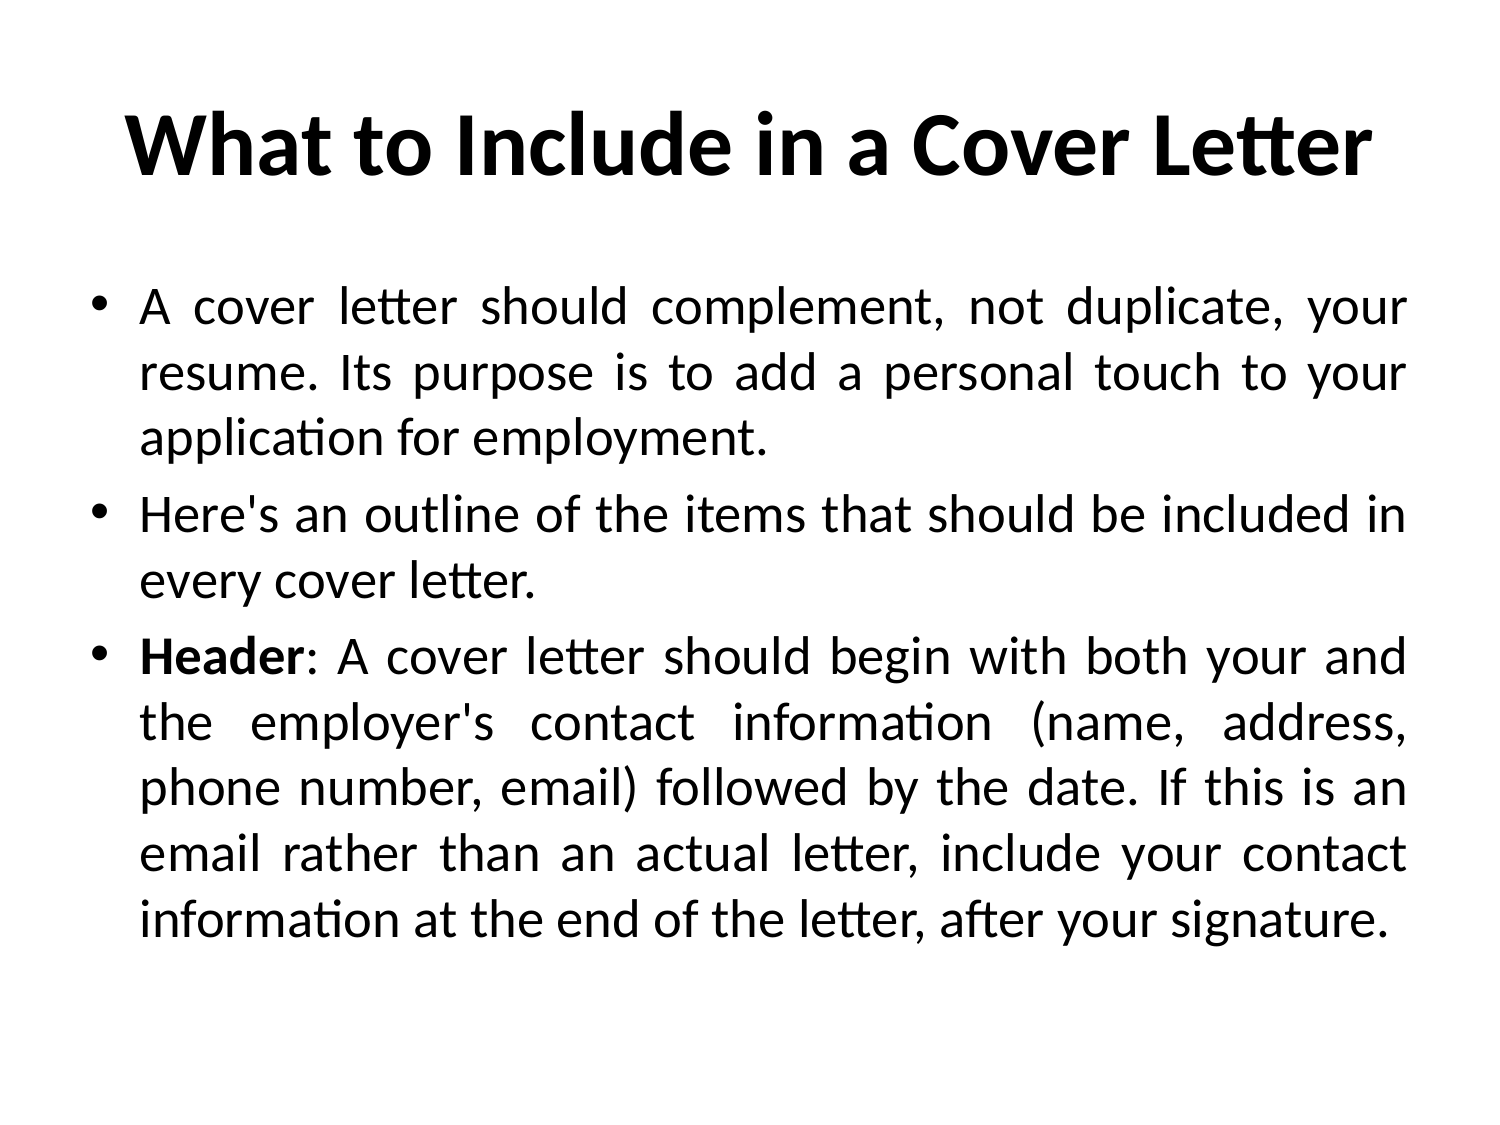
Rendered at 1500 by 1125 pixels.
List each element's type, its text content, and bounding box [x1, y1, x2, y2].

list A cover letter should complement, not duplicate, your resume. Its purpose is to add a personal touch to your application for employment. Here's an outline of the items that should be included in every cover letter. Header: A cover letter should begin with both your and the employer's contact information (name, address, phone number, email) followed by the date. If this is an email rather than an actual letter, include your contact information at the end of the letter, after your signature. [75, 262, 1425, 1005]
title What to Include in a Cover Letter [75, 45, 1425, 233]
